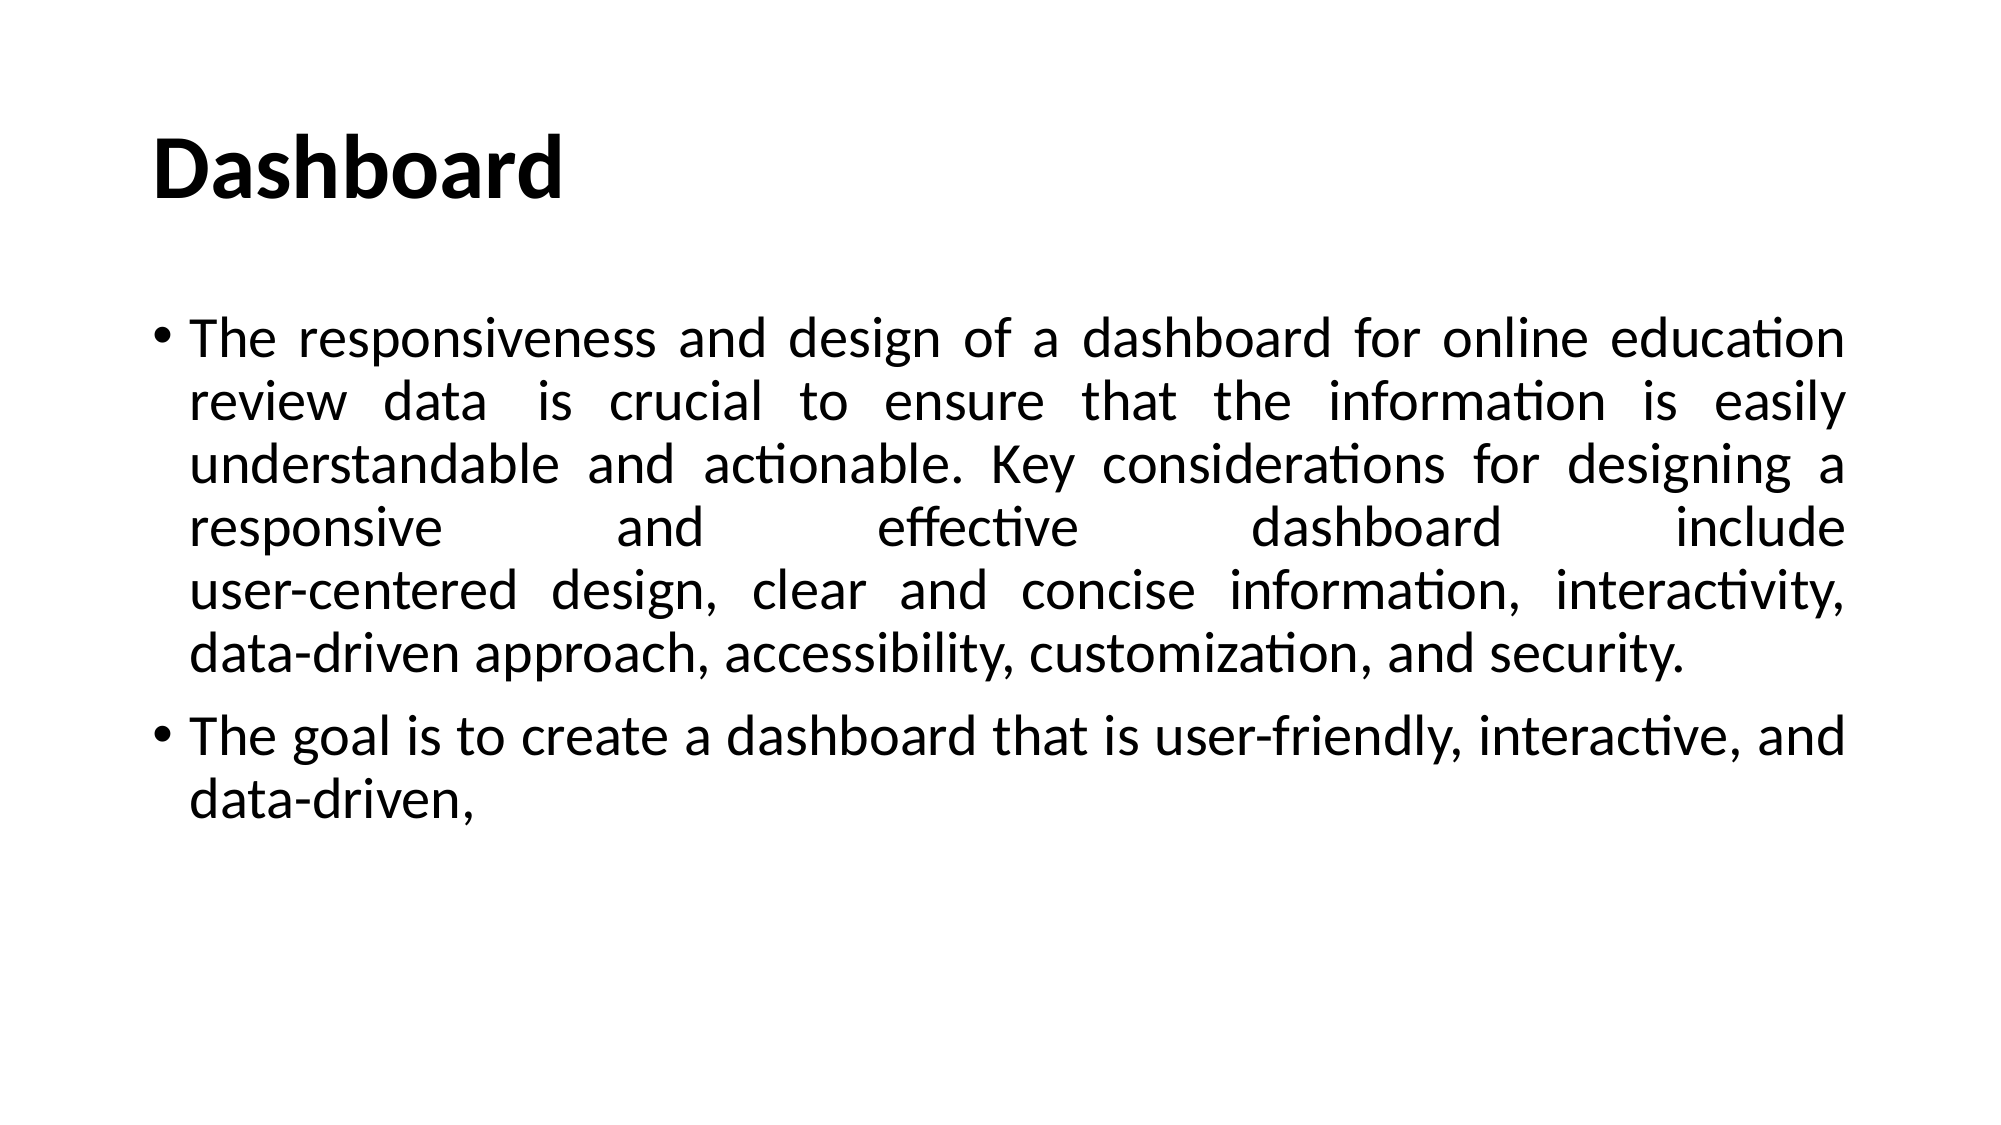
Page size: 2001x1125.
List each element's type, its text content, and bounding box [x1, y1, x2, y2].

title Dashboard [137, 59, 1863, 278]
list The responsiveness and design of a dashboard for online education review data is crucial to ensure that the information is easily understandable and actionable. Key considerations for designing a responsive and effective dashboard include user-centered design, clear and concise information, interactivity, data-driven approach, accessibility, customization, and security. The goal is to create a dashboard that is user-friendly, interactive, and data-driven, [137, 299, 1863, 1014]
